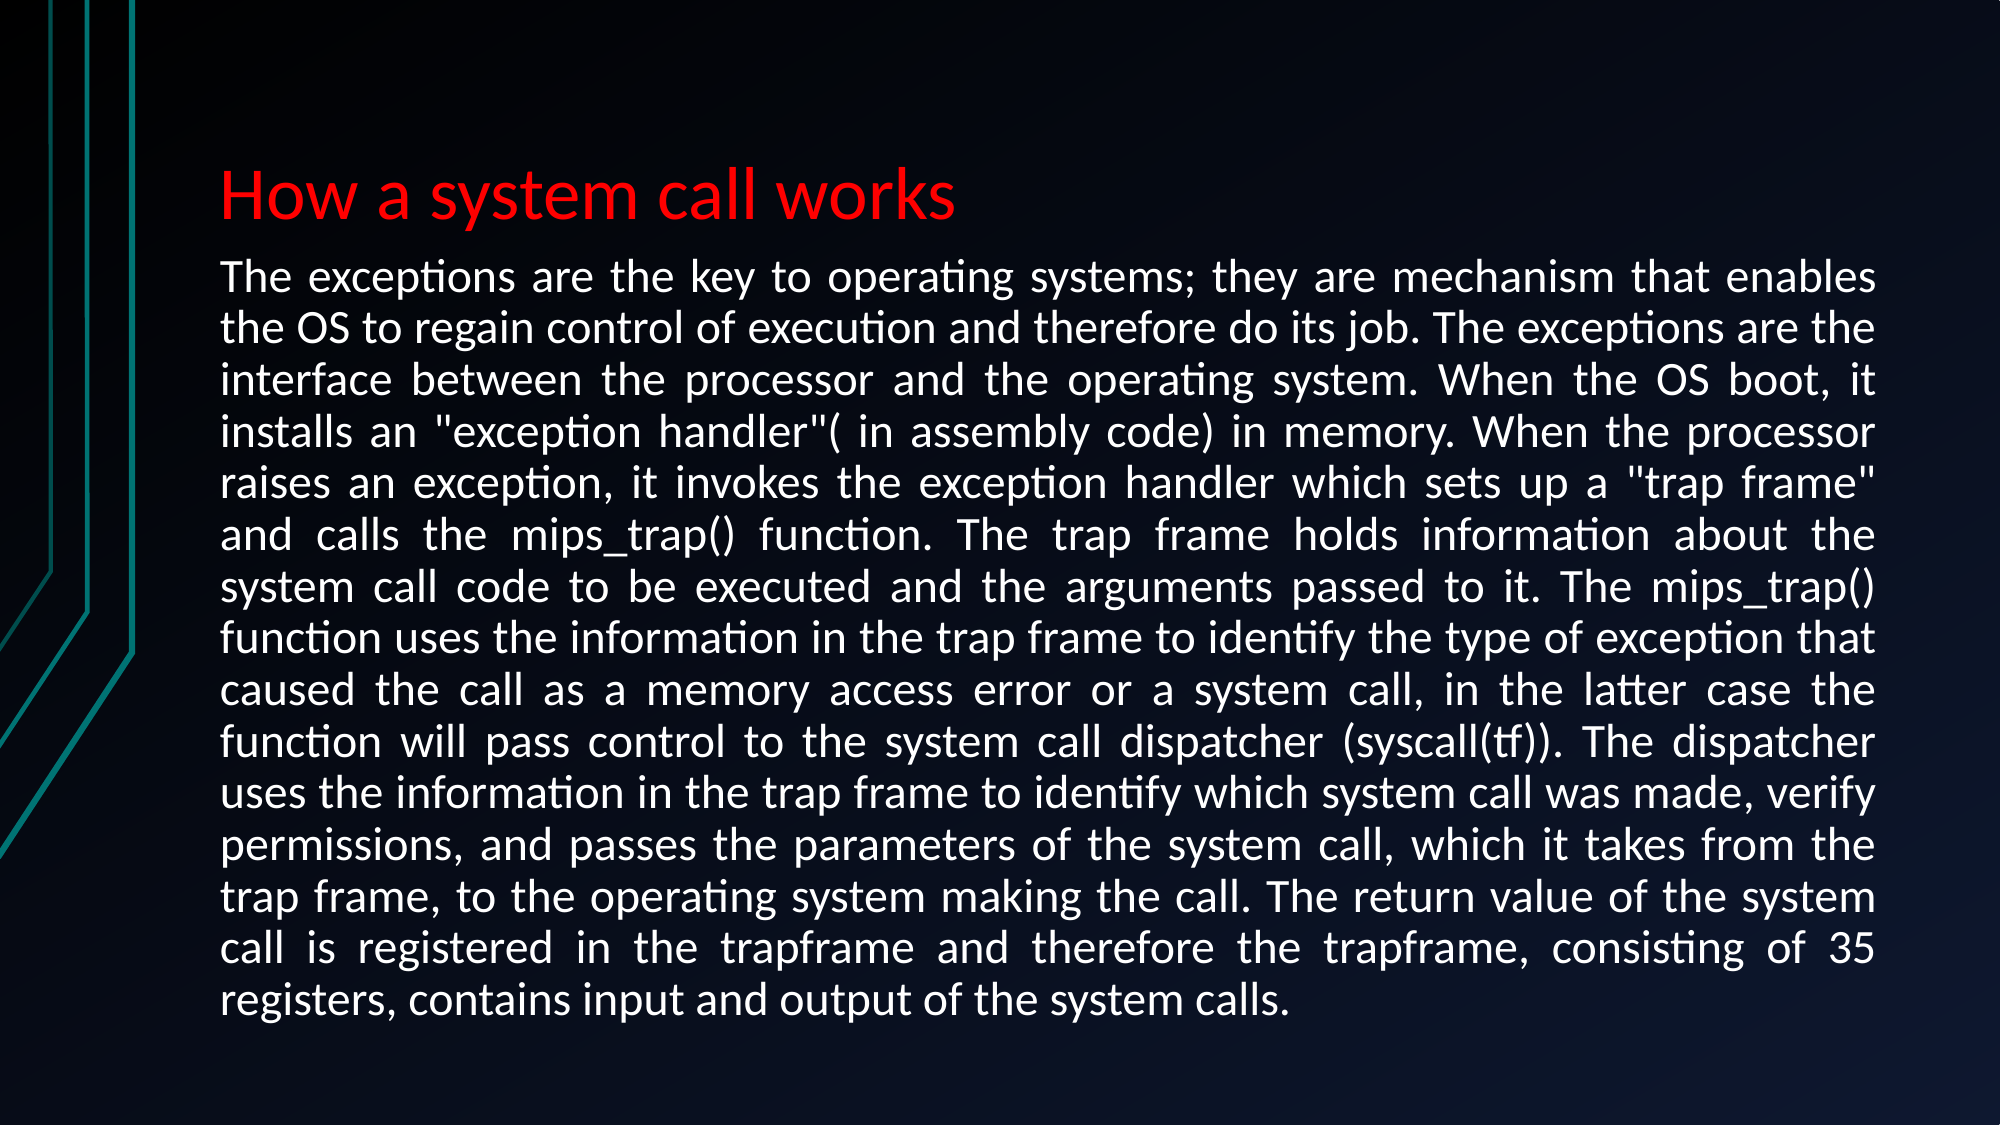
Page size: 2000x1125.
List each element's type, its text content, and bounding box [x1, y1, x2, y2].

title How a system call works [199, 45, 1900, 240]
list The exceptions are the key to operating systems; they are mechanism that enables the OS to regain control of execution and therefore do its job. The exceptions are the interface between the processor and the operating system. When the OS boot, it installs an "exception handler"( in assembly code) in memory. When the processor raises an exception, it invokes the exception handler which sets up a "trap frame" and calls the mips_trap() function. The trap frame holds information about the system call code to be executed and the arguments passed to it. The mips_trap() function uses the information in the trap frame to identify the type of exception that caused the call as a memory access error or a system call, in the latter case the function will pass control to the system call dispatcher (syscall(tf)). The dispatcher uses the information in the trap frame to identify which system call was made, verify permissions, and passes the parameters of the system call, which it takes from the trap frame, to the operating system making the call. The return value of the system call is registered in the trapframe and therefore the trapframe, consisting of 35 registers, contains input and output of the system calls. [199, 240, 1900, 1024]
